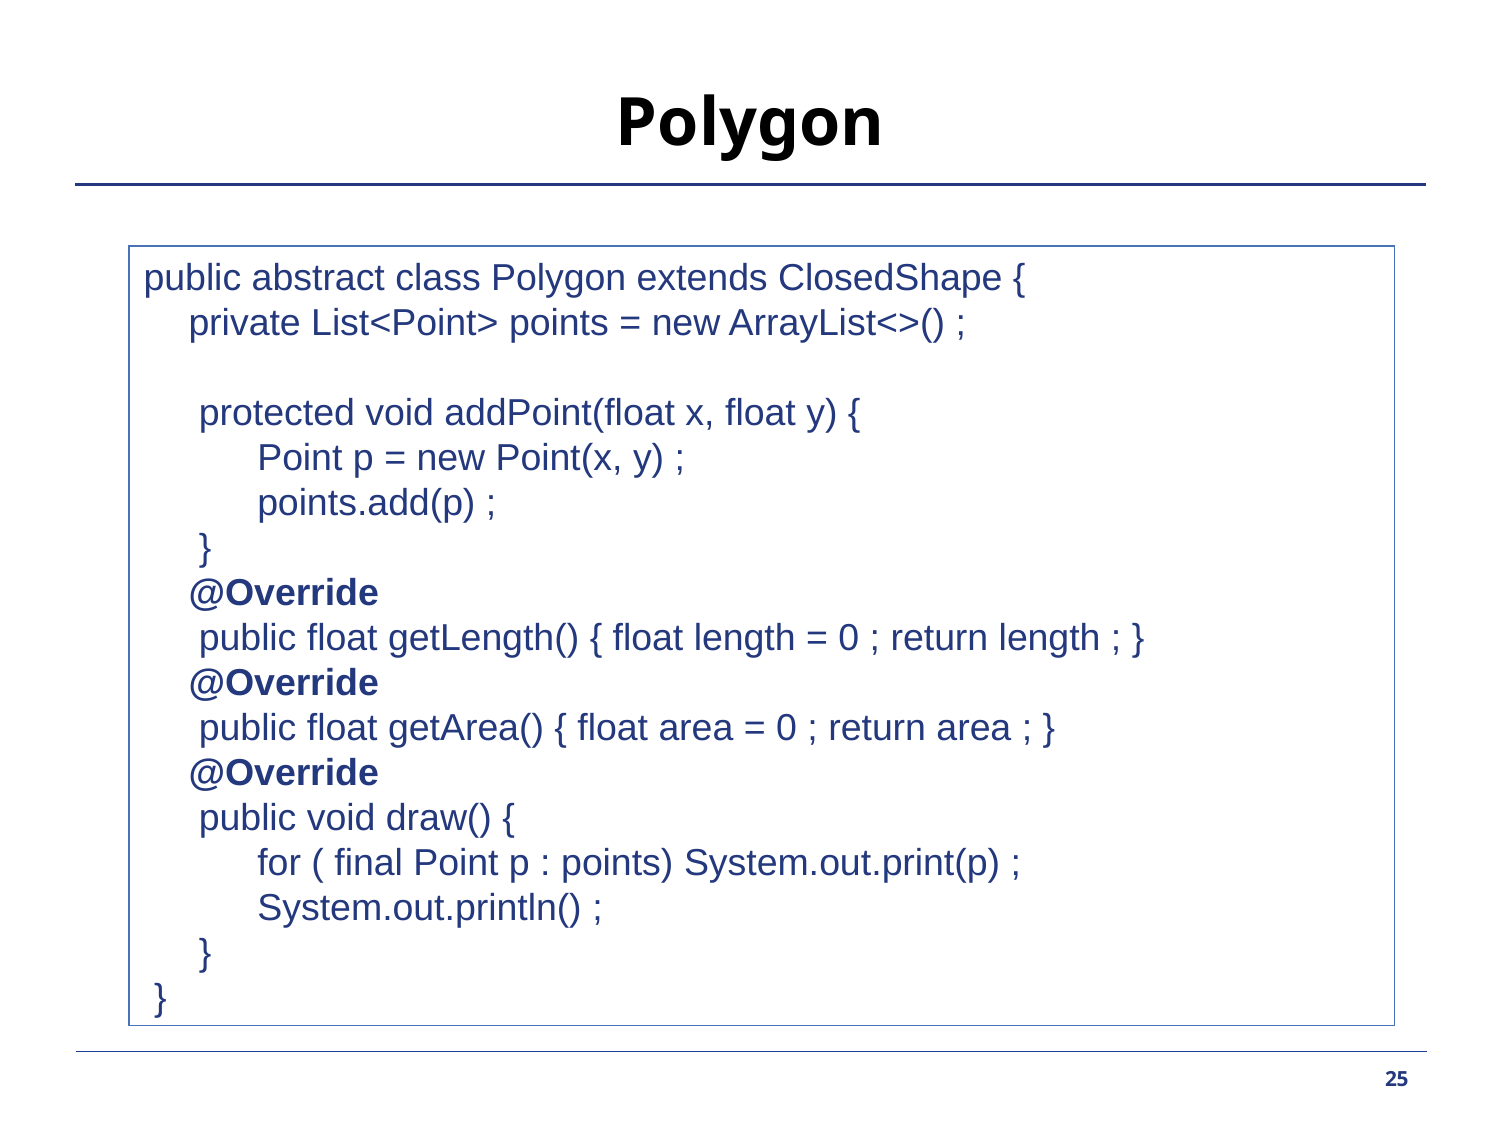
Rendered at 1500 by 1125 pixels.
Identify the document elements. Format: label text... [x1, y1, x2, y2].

title Polygon [76, 52, 1424, 185]
text_box public abstract class Polygon extends ClosedShape { private List<Point> points = new ArrayList<>() ; protected void addPoint(float x, float y) { Point p = new Point(x, y) ; points.add(p) ; } @Override public float getLength() { float length = 0 ; return length ; } @Override public float getArea() { float area = 0 ; return area ; } @Override public void draw() { for ( final Point p : points) System.out.print(p) ; System.out.println() ; } } [128, 246, 1395, 1026]
slide_number 25 [1080, 1058, 1424, 1095]
